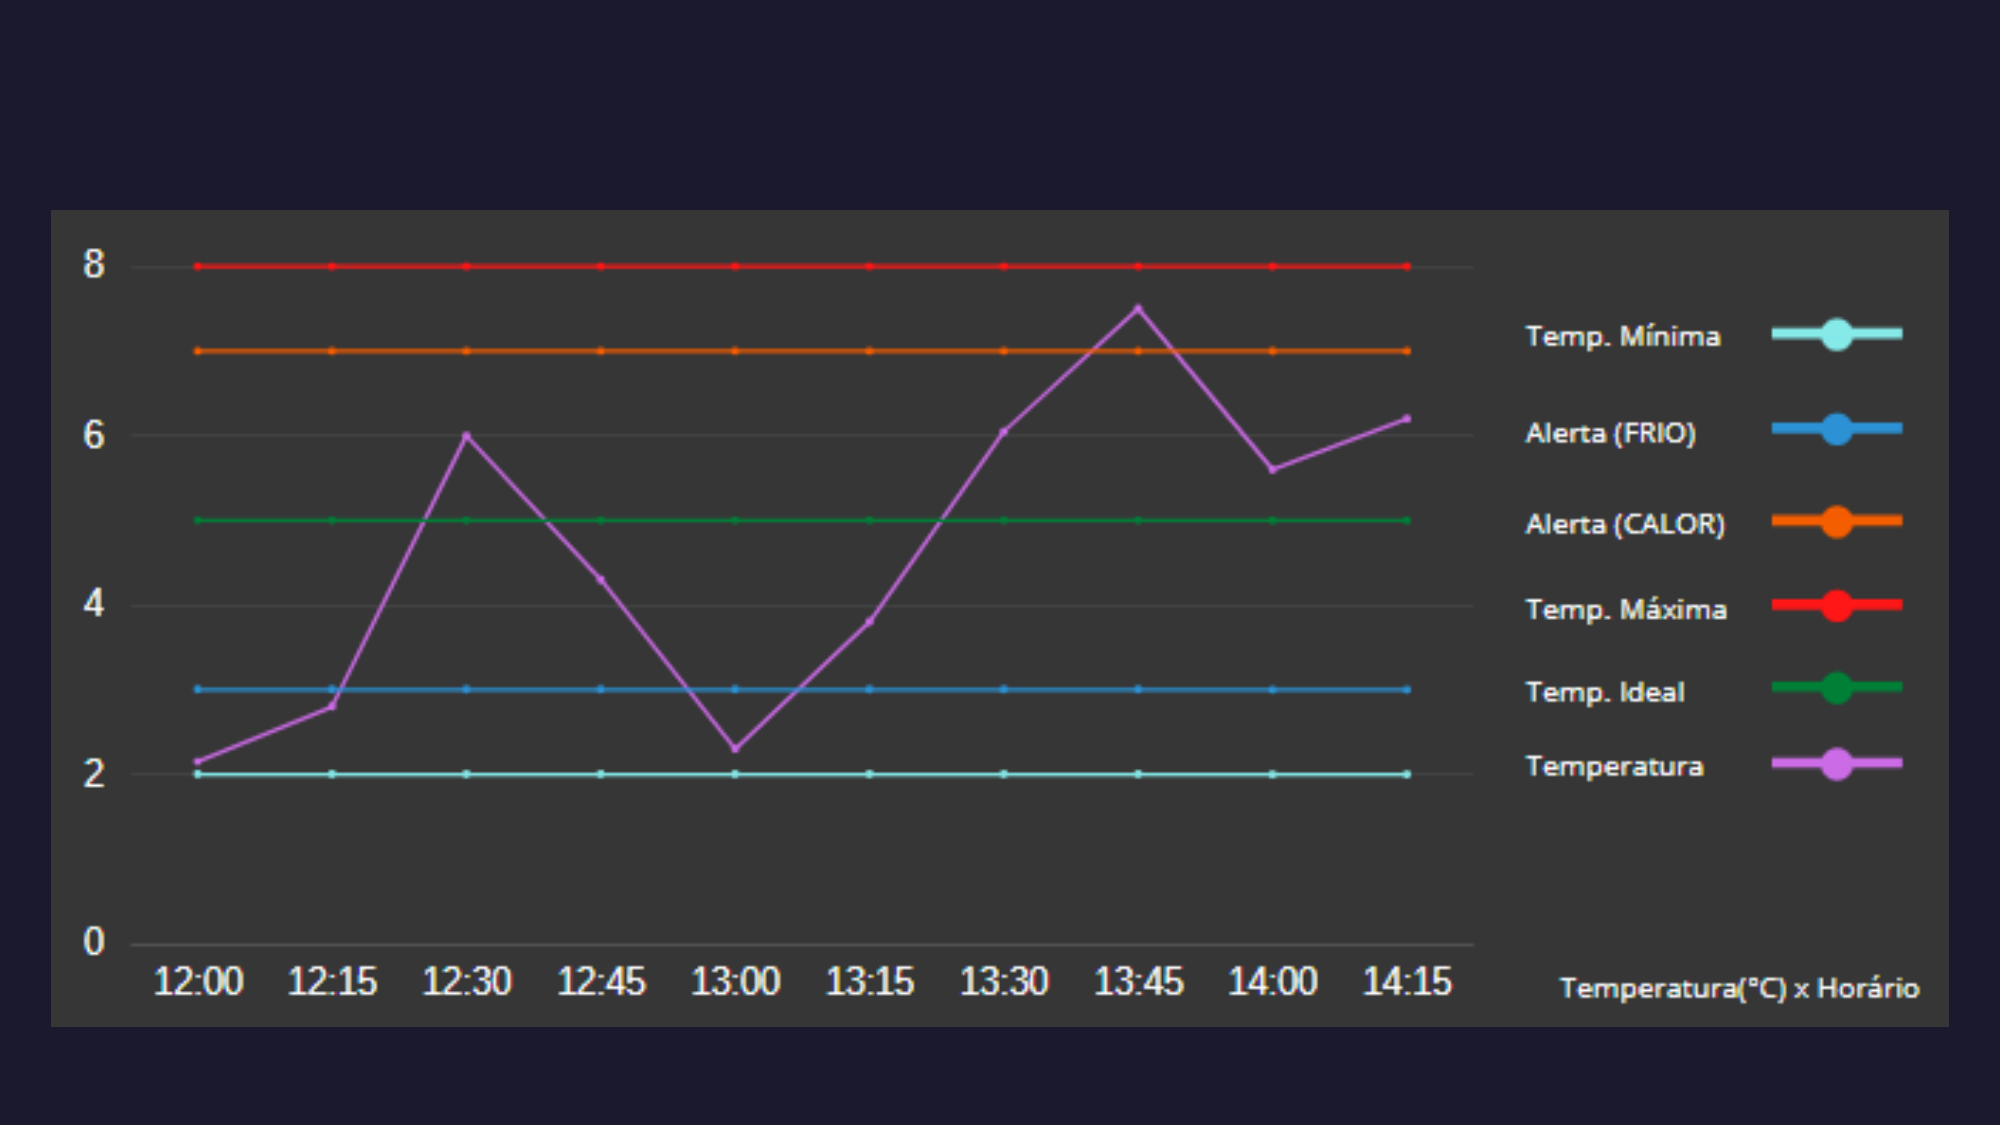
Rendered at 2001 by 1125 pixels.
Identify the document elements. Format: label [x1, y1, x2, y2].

list [51, 210, 1949, 1027]
